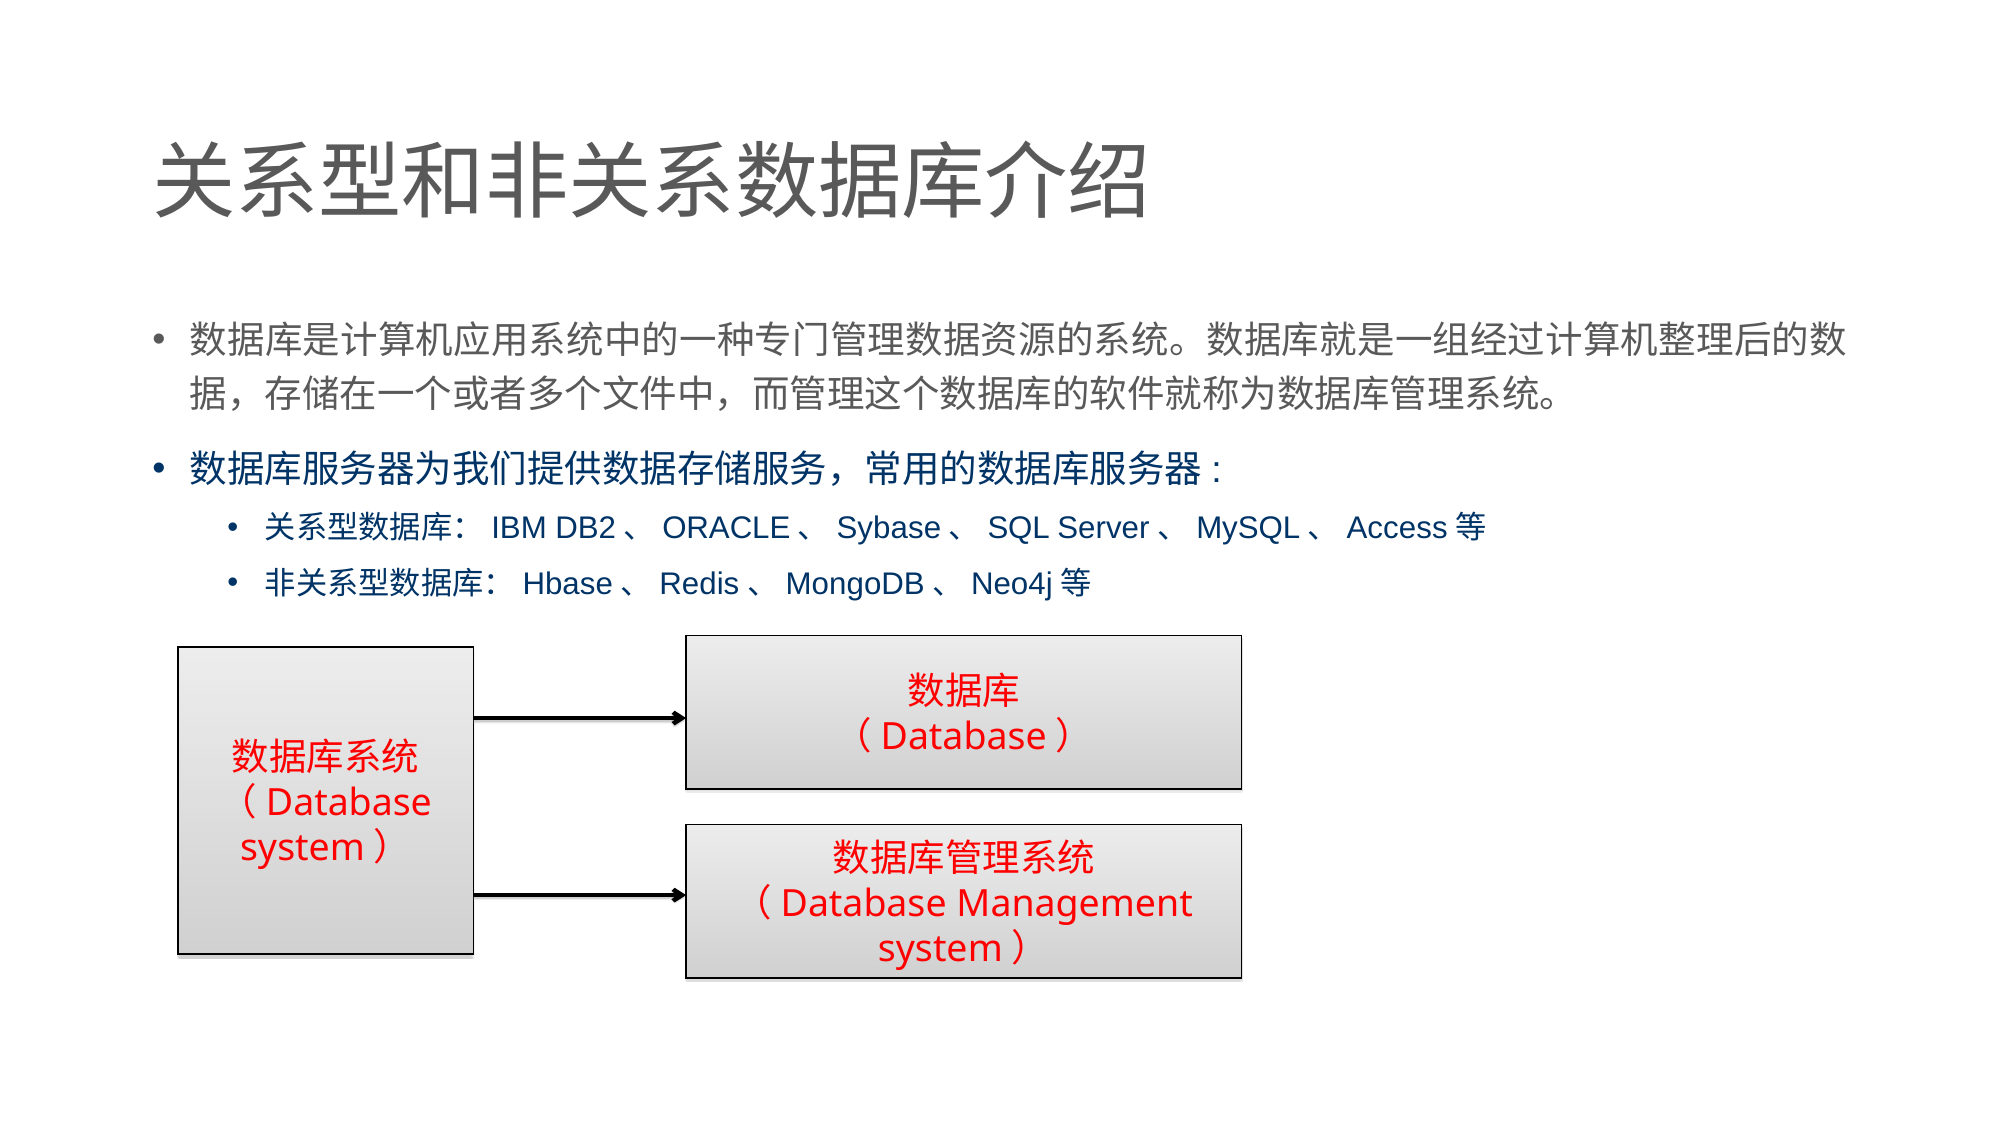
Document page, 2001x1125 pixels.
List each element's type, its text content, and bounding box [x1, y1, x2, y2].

text_box 数据库管理系统 （Database Management system） [686, 824, 1242, 978]
text_box 数据库 （Database） [686, 635, 1242, 789]
title 关系型和非关系数据库介绍 [137, 59, 1863, 278]
list 数据库是计算机应用系统中的一种专门管理数据资源的系统。数据库就是一组经过计算机整理后的数据，存储在一个或者多个文件中，而管理这个数据库的软件就称为数据库管理系统。 数据库服务器为我们提供数据存储服务，常用的数据库服务器: 关系型数据库：IBM DB2、ORACLE、Sybase、SQL Server、MySQL、Access等 非关系型数据库：Hbase、Redis、MongoDB、Neo4j等 [137, 299, 1863, 1014]
text_box 数据库系统 （Database system） [178, 647, 474, 955]
